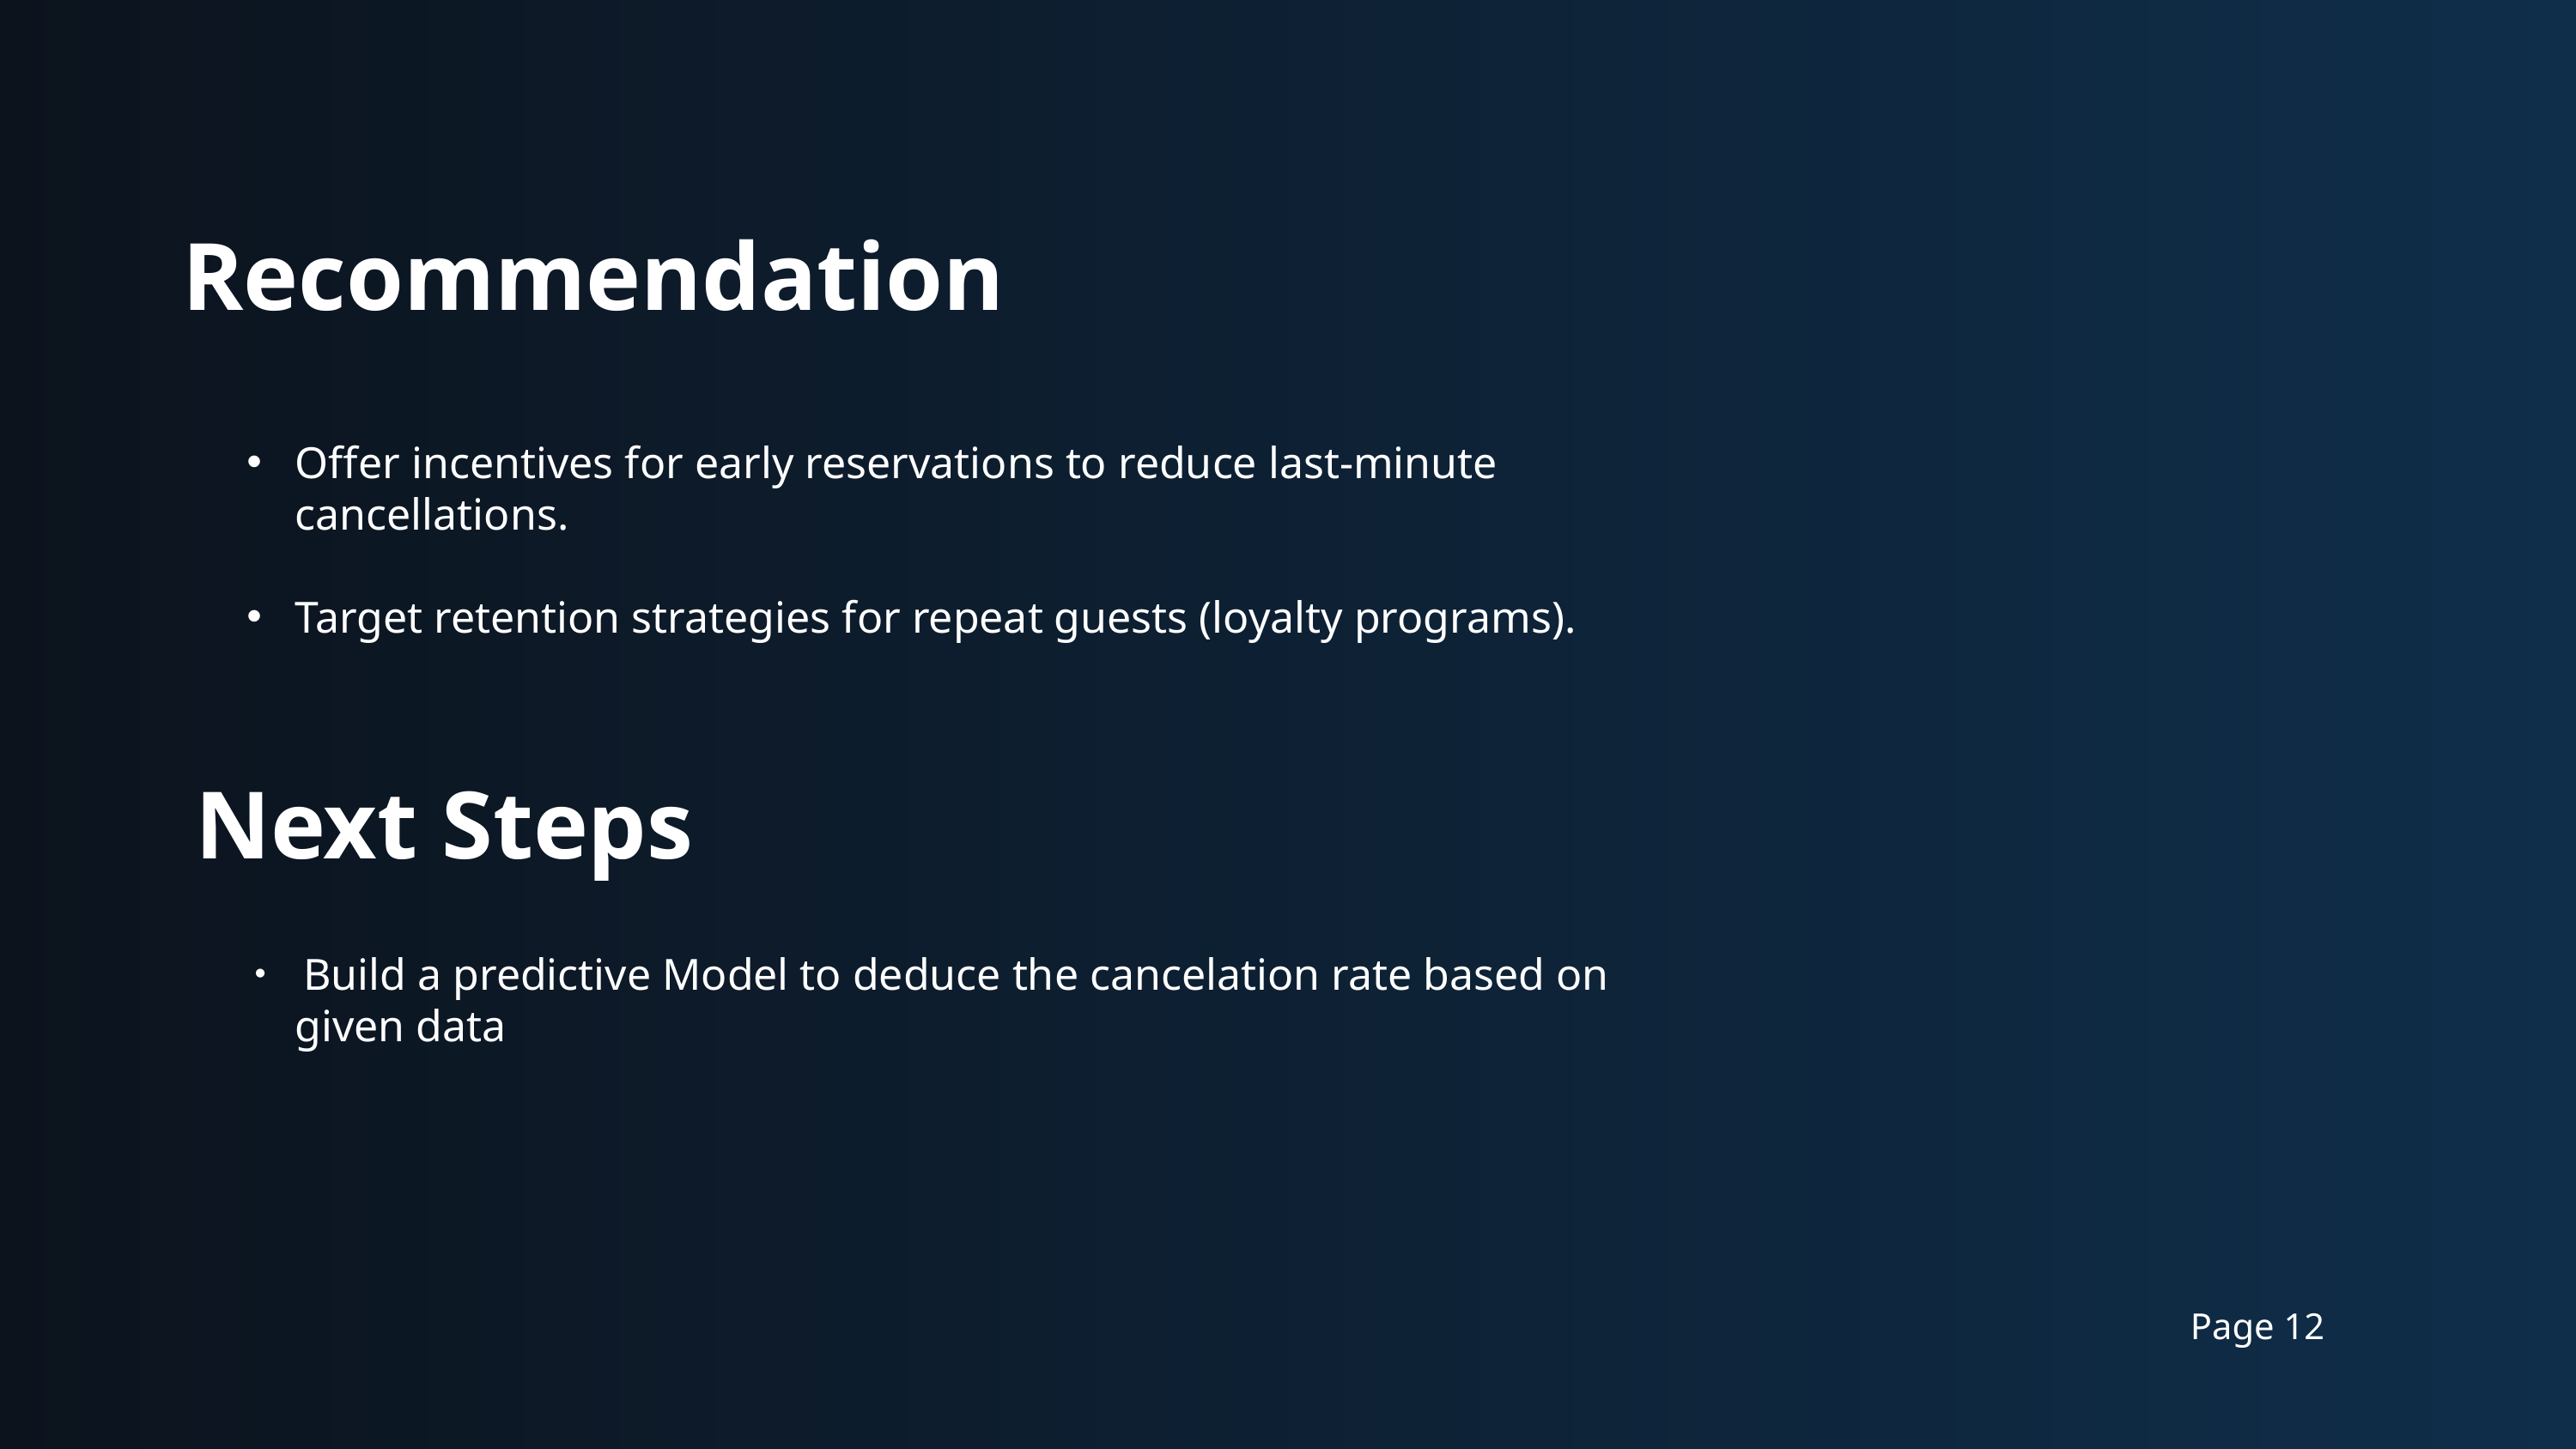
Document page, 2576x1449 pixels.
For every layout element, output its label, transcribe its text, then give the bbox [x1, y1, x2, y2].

text_box Offer incentives for early reservations to reduce last-minute cancellations. Target retention strategies for repeat guests (loyalty programs). [246, 384, 1654, 694]
text_box Build a predictive Model to deduce the cancelation rate based on given data [241, 940, 1628, 1057]
text_box Recommendation [182, 198, 1957, 329]
text_box Page 12 [2190, 1296, 2325, 1348]
text_box Next Steps [182, 740, 1471, 884]
